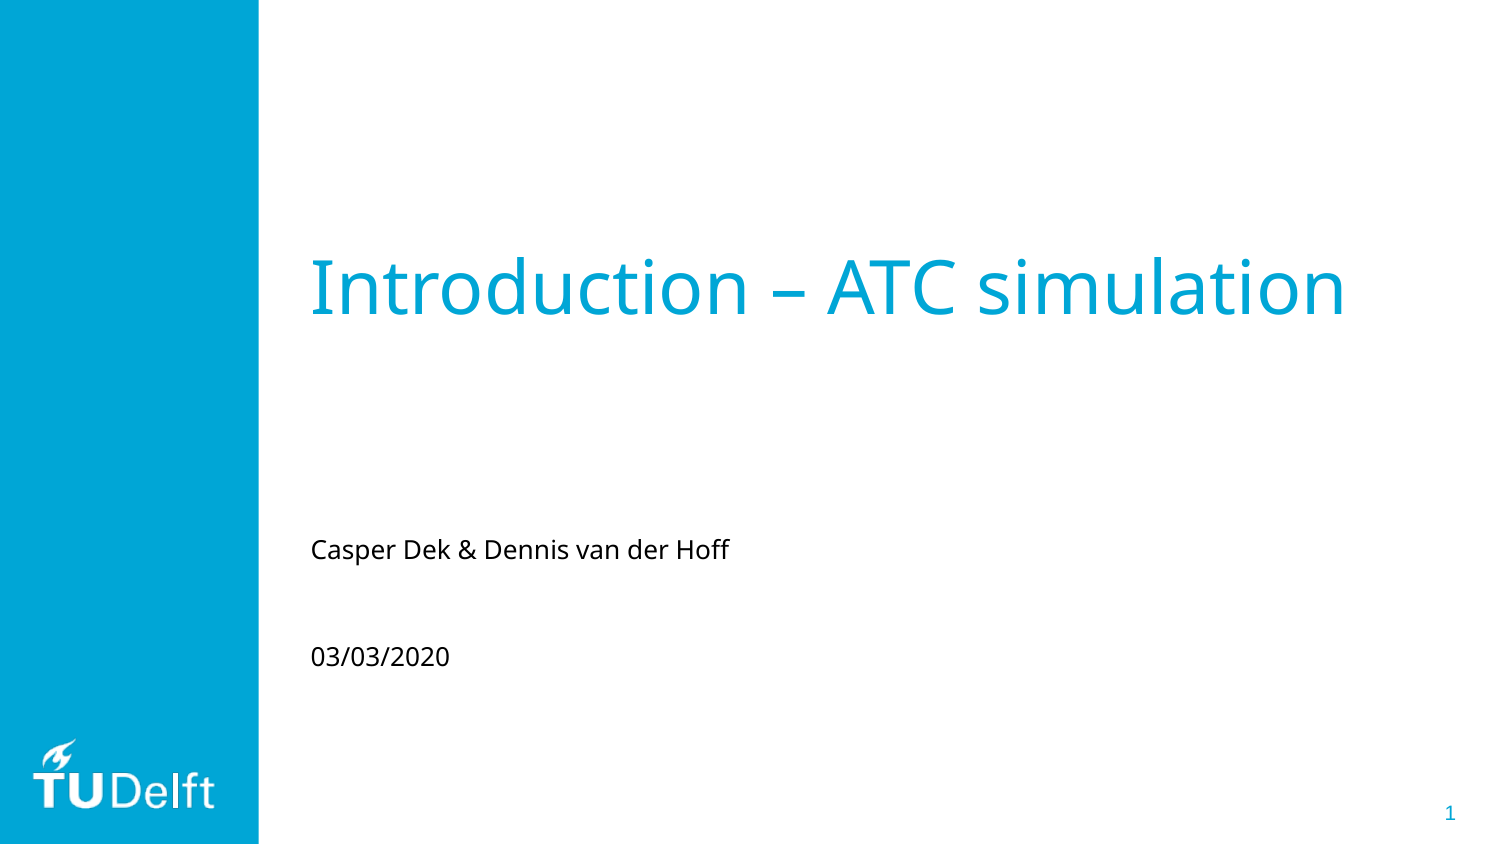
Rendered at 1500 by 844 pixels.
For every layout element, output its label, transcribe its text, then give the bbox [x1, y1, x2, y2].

title Introduction – ATC simulation [295, 101, 1488, 467]
subtitle Casper Dek & Dennis van der Hoff 03/03/2020 [295, 525, 1455, 694]
